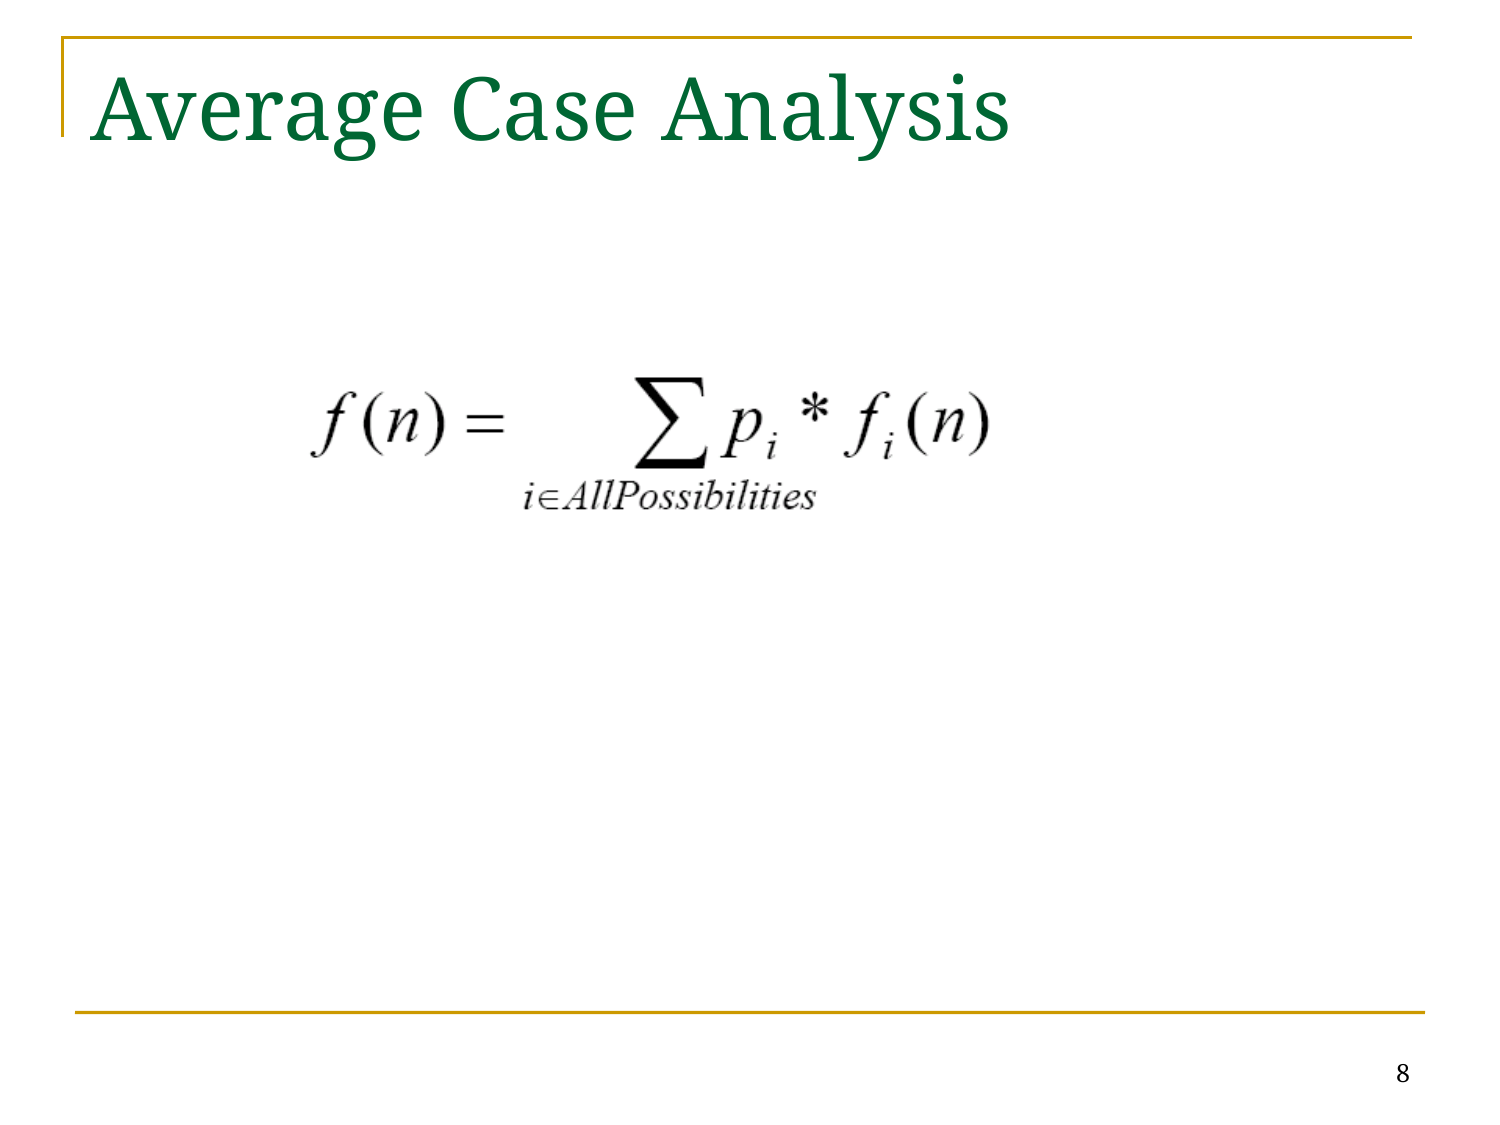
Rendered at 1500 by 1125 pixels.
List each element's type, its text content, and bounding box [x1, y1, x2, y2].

slide_number 8 [1074, 1023, 1426, 1100]
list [299, 337, 1013, 555]
title Average Case Analysis [75, 45, 1425, 233]
